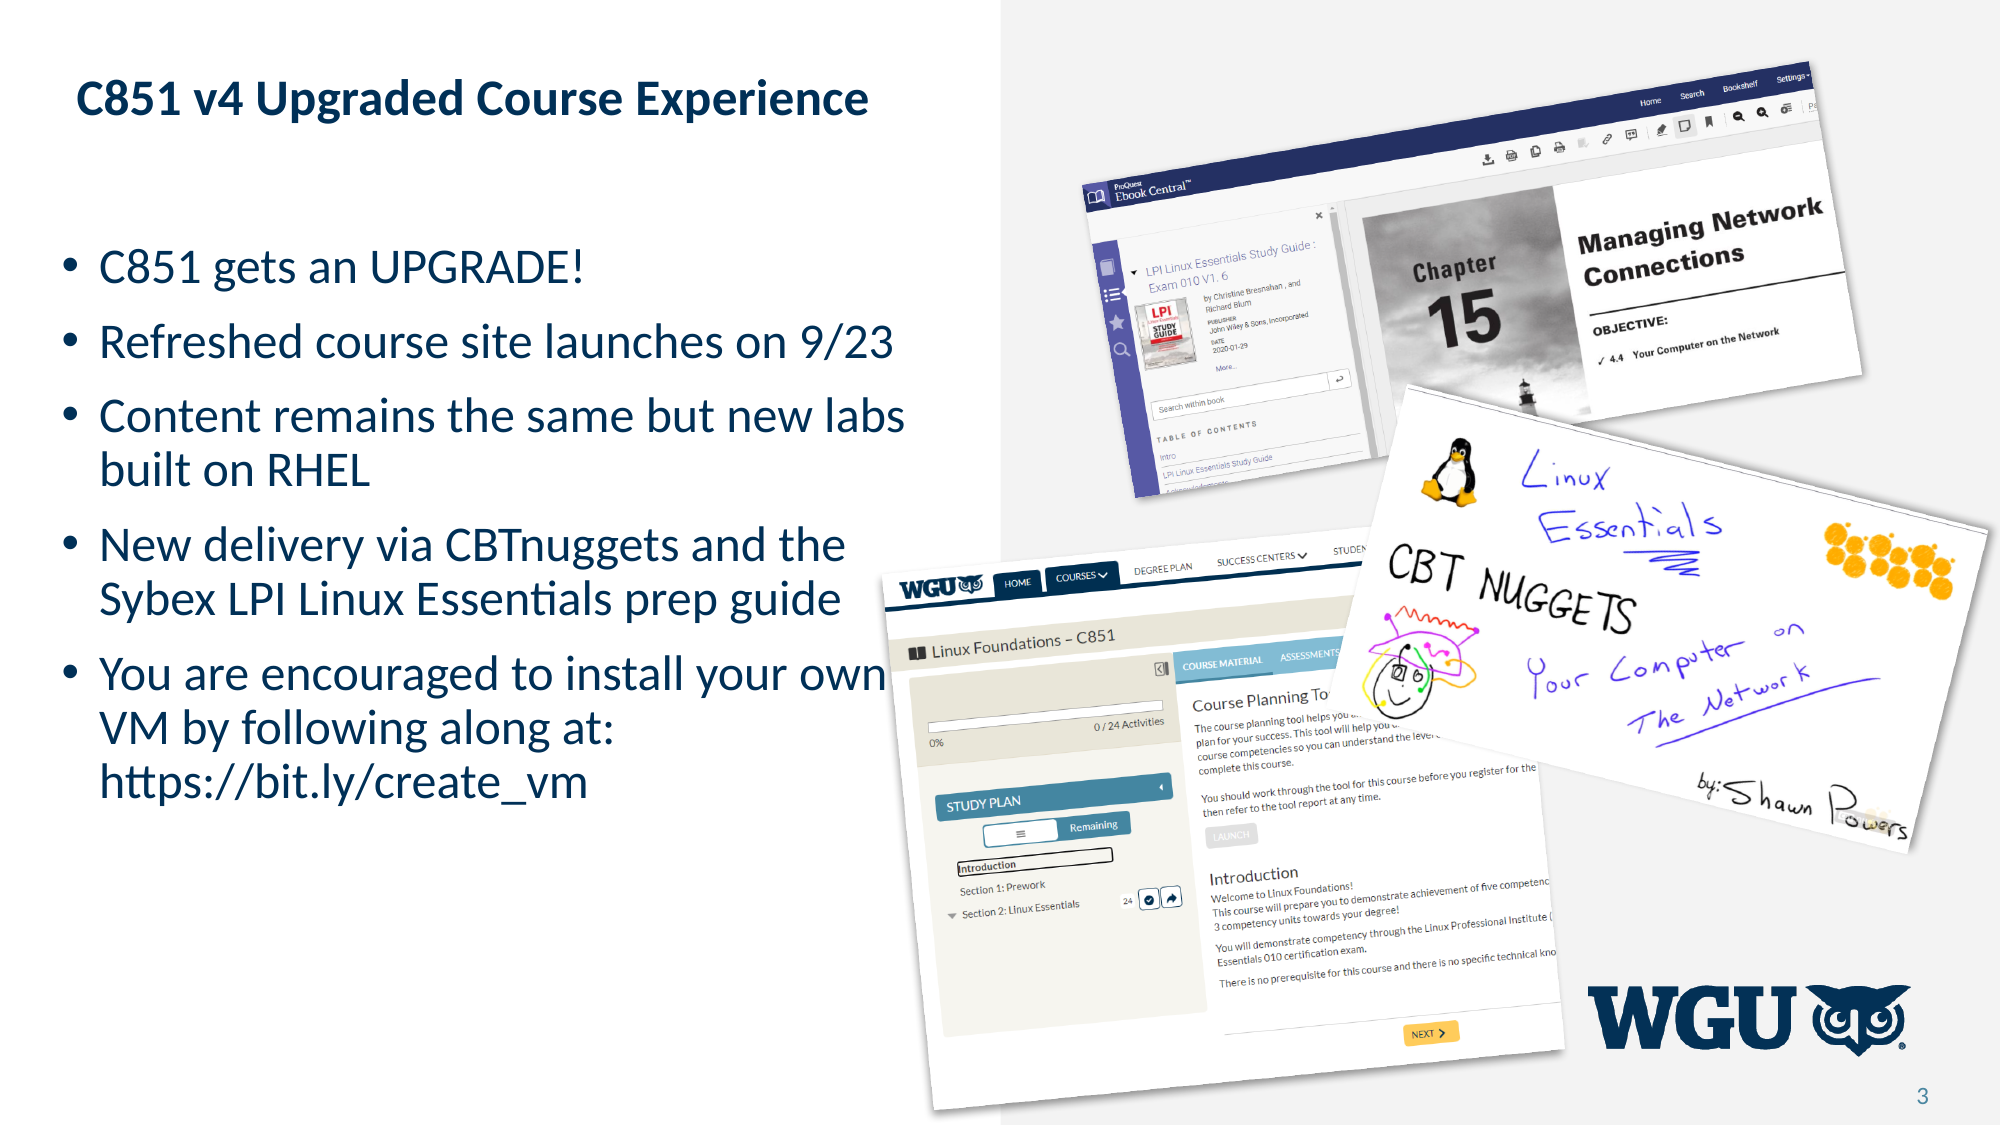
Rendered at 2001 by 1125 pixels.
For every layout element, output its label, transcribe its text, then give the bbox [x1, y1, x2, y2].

list C851 gets an UPGRADE! Refreshed course site launches on 9/23 Content remains the same but new labs built on RHEL New delivery via CBTnuggets and the Sybex LPI Linux Essentials prep guide You are encouraged to install your own VM by following along at: https://bit.ly/create_vm [46, 232, 971, 925]
title C851 v4 Upgraded Course Experience [61, 64, 956, 165]
slide_number 3 [1901, 1065, 2000, 1125]
picture [883, 61, 1987, 1109]
picture [1586, 984, 1912, 1057]
